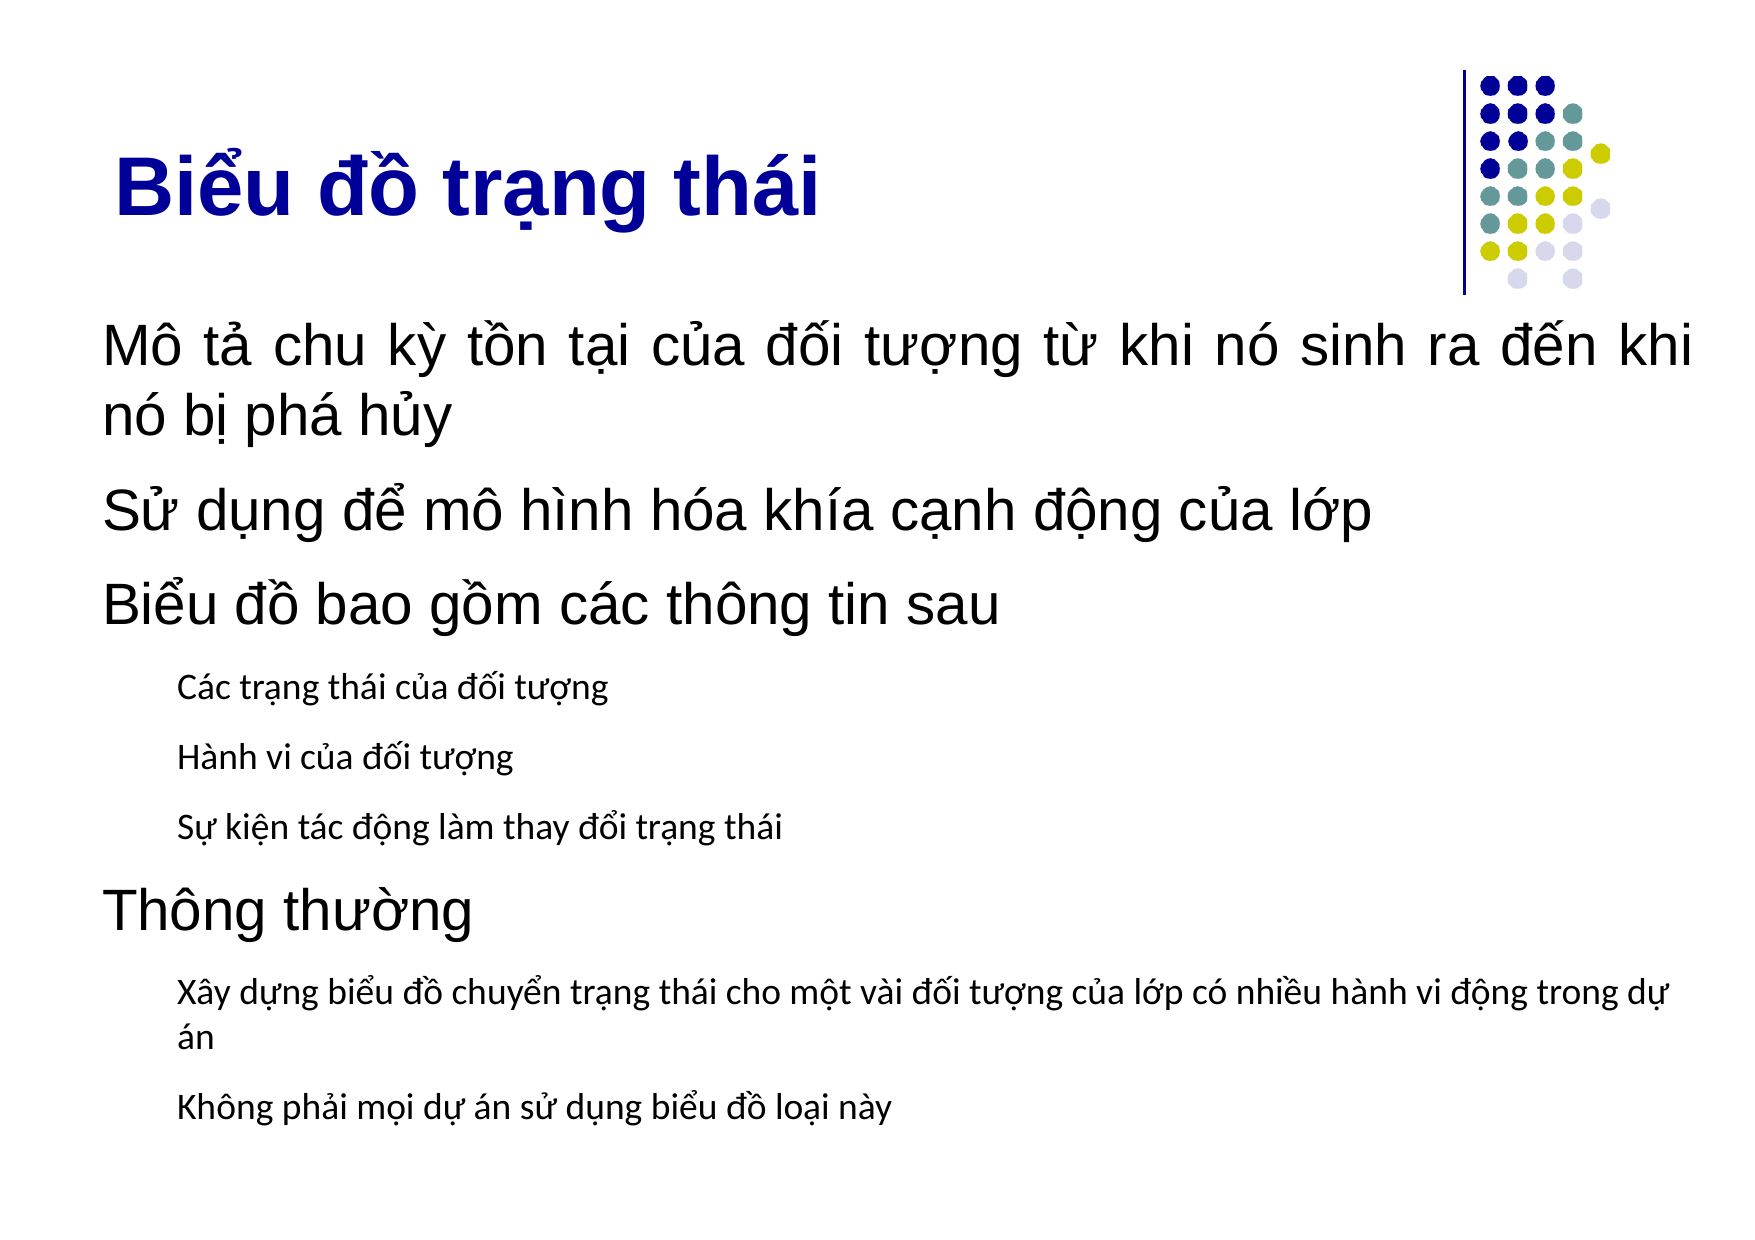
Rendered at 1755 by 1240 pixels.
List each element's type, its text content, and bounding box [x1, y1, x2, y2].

picture [1562, 131, 1583, 151]
picture [1507, 186, 1528, 206]
picture [1507, 103, 1528, 124]
picture [1480, 213, 1500, 234]
picture [1480, 186, 1500, 206]
picture [1562, 241, 1583, 261]
picture [1508, 131, 1528, 151]
picture [1535, 186, 1555, 206]
picture [1507, 268, 1528, 289]
picture [1507, 76, 1528, 96]
picture [1562, 186, 1583, 206]
picture [1535, 158, 1555, 179]
picture [1480, 131, 1500, 151]
picture [1535, 76, 1555, 96]
picture [1507, 241, 1528, 261]
picture [1535, 213, 1555, 234]
picture [1535, 241, 1555, 261]
picture [1480, 158, 1500, 179]
picture [1562, 158, 1583, 179]
picture [1480, 76, 1500, 96]
list Mô tả chu kỳ tồn tại của đối tượng từ khi nó sinh ra đến khi nó bị phá hủy Sử dụng để mô hình hóa khía cạnh động của lớp Biểu đồ bao gồm các thông tin sau Các trạng thái của đối tượng Hành vi của đối tượng Sự kiện tác động làm thay đổi trạng thái Thông thường Xây dựng biểu đồ chuyển trạng thái cho một vài đối tượng của lớp có nhiều hành vi động trong dự án Không phải mọi dự án sử dụng biểu đồ loại này [102, 306, 1696, 1145]
picture [1562, 213, 1583, 234]
picture [1590, 198, 1611, 219]
picture [1590, 143, 1611, 164]
picture [1562, 268, 1583, 289]
picture [1507, 213, 1528, 234]
picture [1535, 131, 1555, 151]
picture [1507, 158, 1528, 179]
title Biểu đồ trạng thái [114, 132, 1028, 234]
picture [1535, 103, 1555, 124]
picture [1562, 103, 1583, 124]
picture [1480, 103, 1500, 124]
picture [1480, 241, 1500, 261]
